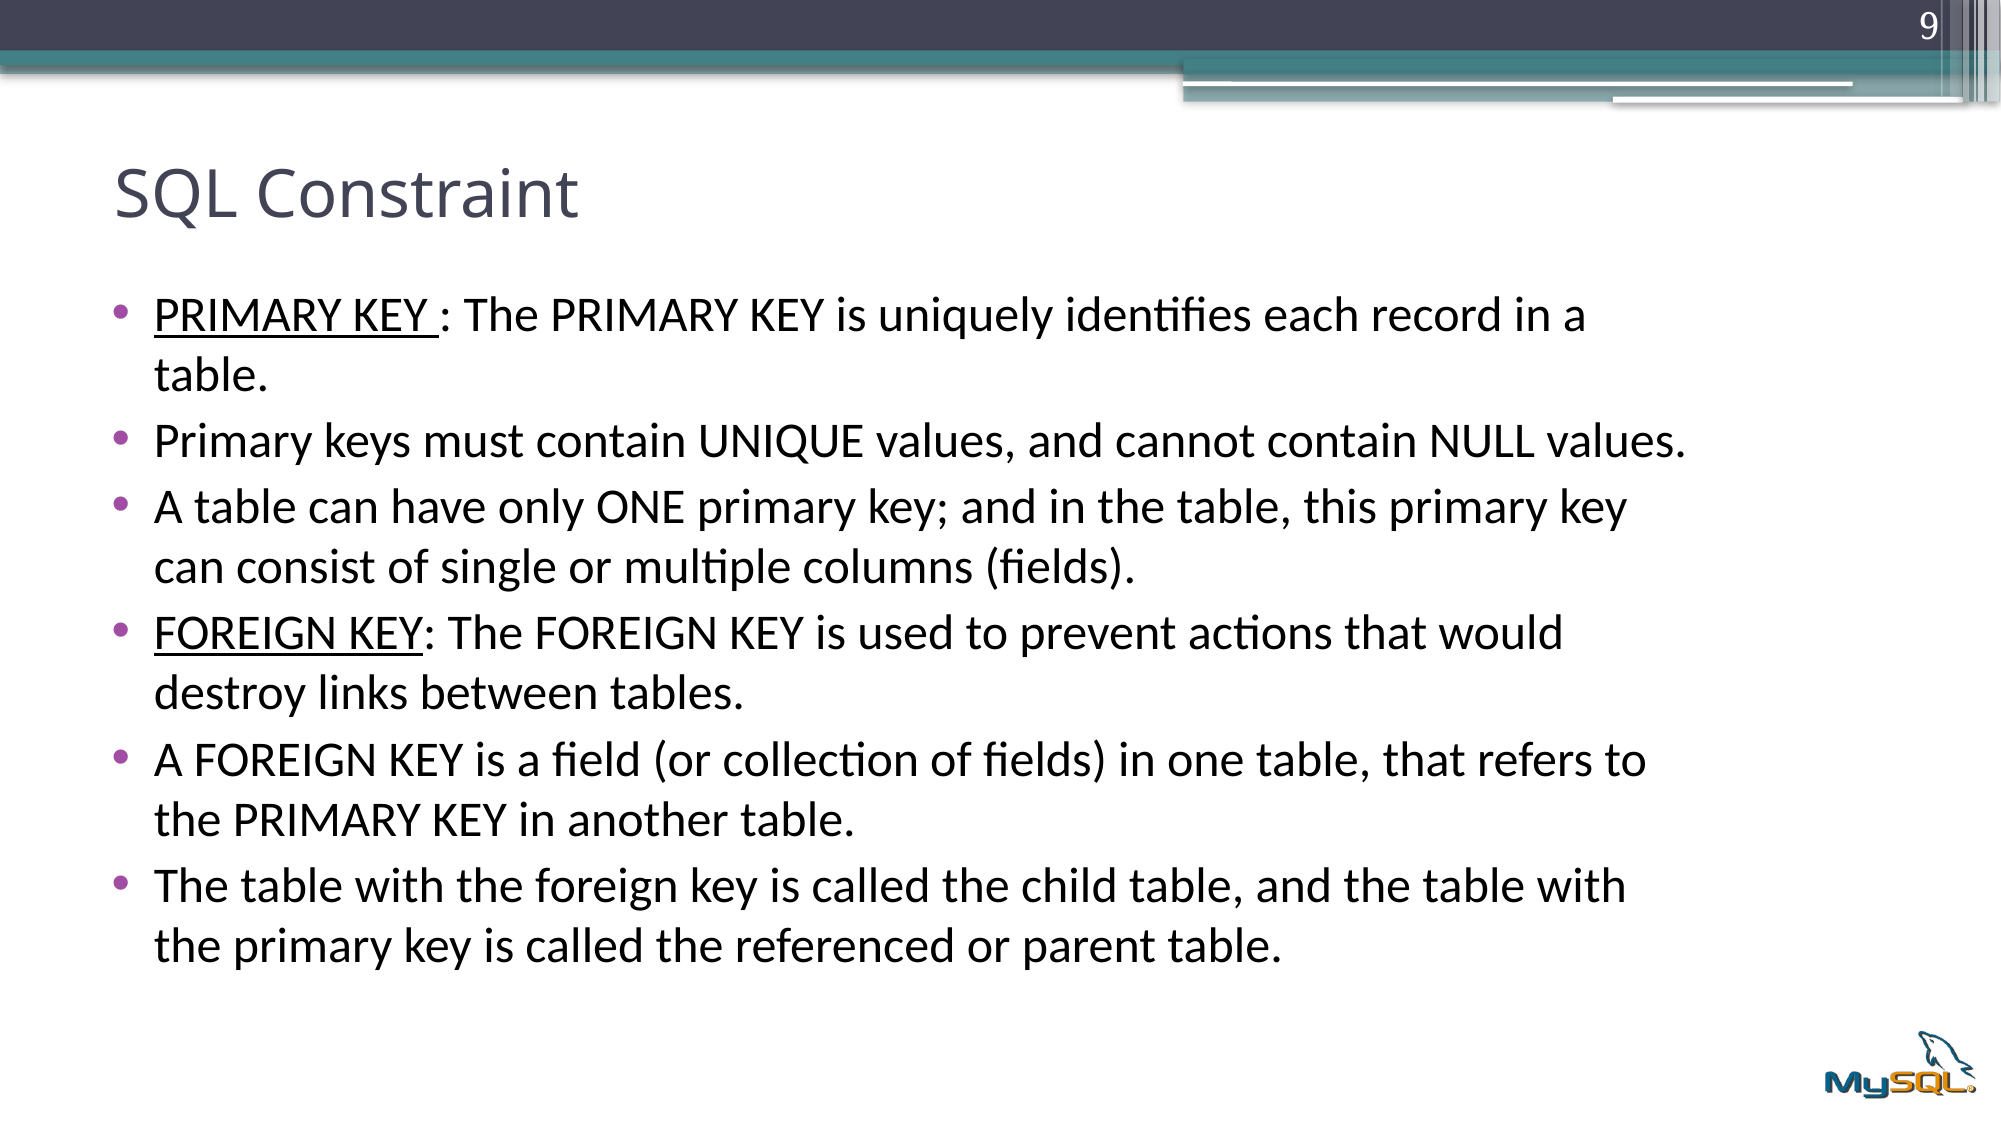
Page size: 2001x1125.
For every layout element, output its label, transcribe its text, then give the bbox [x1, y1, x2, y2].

slide_number 9 [1788, 0, 1955, 61]
title SQL Constraint [99, 143, 1900, 319]
picture [1812, 989, 1987, 1125]
list PRIMARY KEY : The PRIMARY KEY is uniquely identifies each record in a table. Primary keys must contain UNIQUE values, and cannot contain NULL values. A table can have only ONE primary key; and in the table, this primary key can consist of single or multiple columns (fields). FOREIGN KEY: The FOREIGN KEY is used to prevent actions that would destroy links between tables. A FOREIGN KEY is a field (or collection of fields) in one table, that refers to the PRIMARY KEY in another table. The table with the foreign key is called the child table, and the table with the primary key is called the referenced or parent table. [78, 273, 1716, 983]
